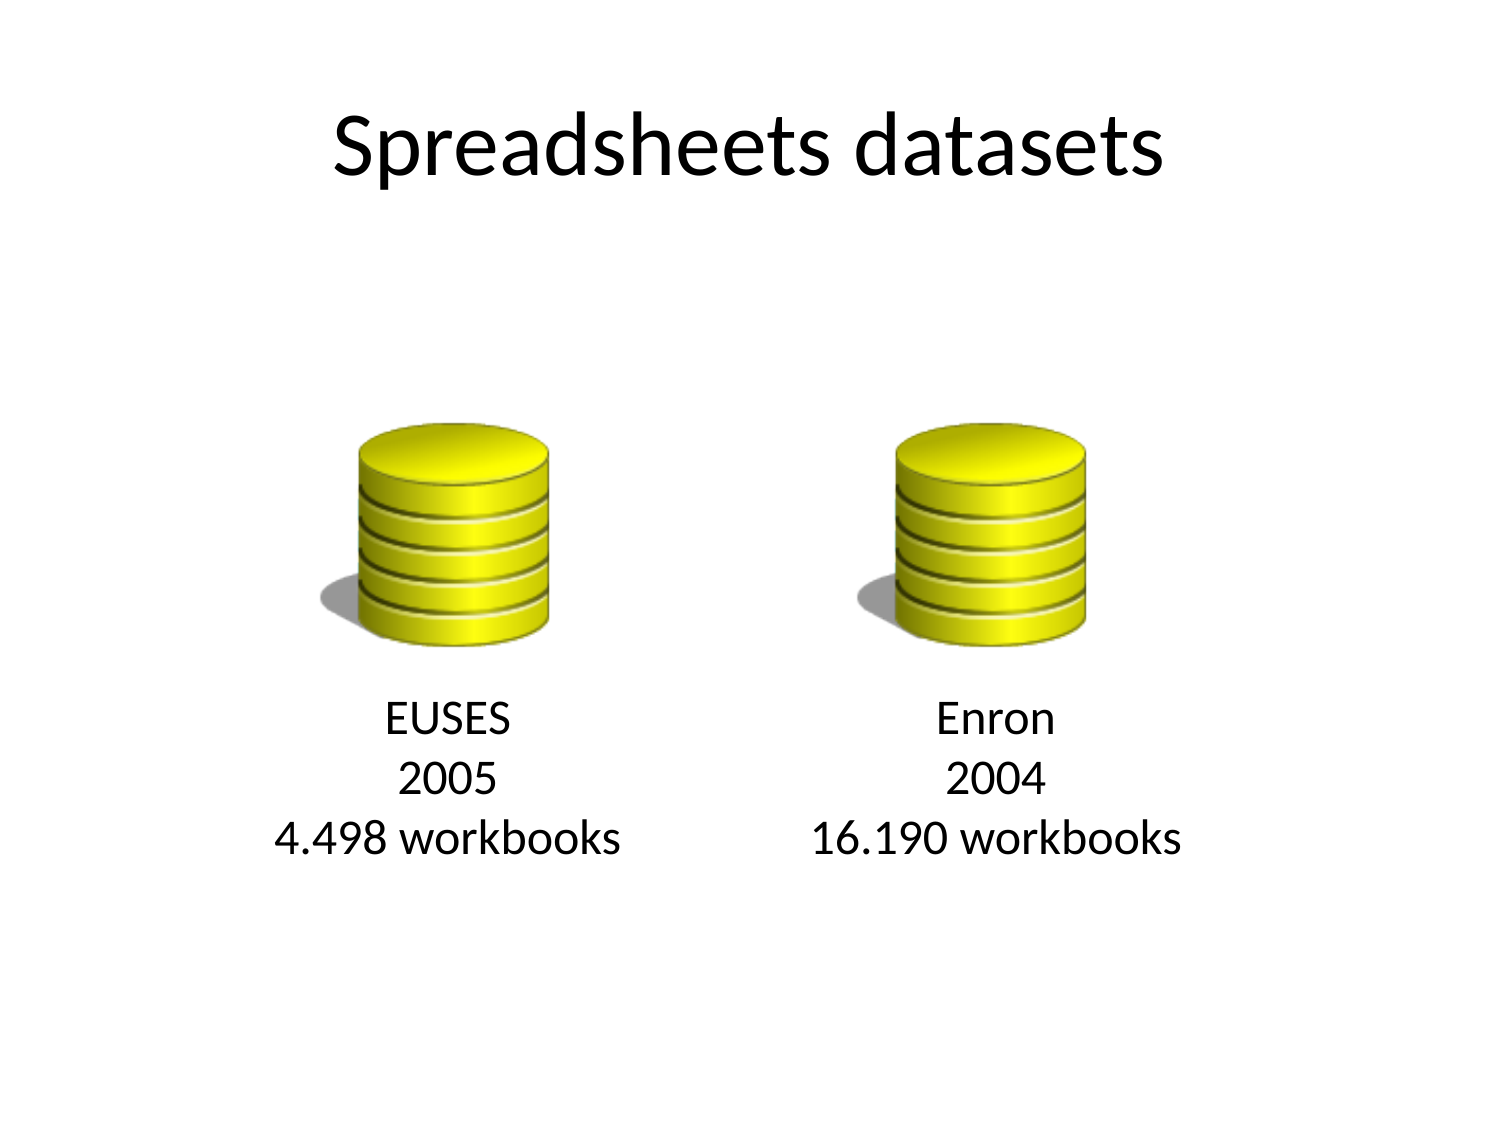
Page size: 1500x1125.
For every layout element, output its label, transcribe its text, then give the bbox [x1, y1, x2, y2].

text_box EUSES 2005 4.498 workbooks [253, 677, 642, 932]
picture [849, 399, 1121, 672]
picture [312, 399, 584, 672]
title Spreadsheets datasets [75, 45, 1425, 233]
text_box Enron 2004 16.190 workbooks [791, 677, 1200, 932]
